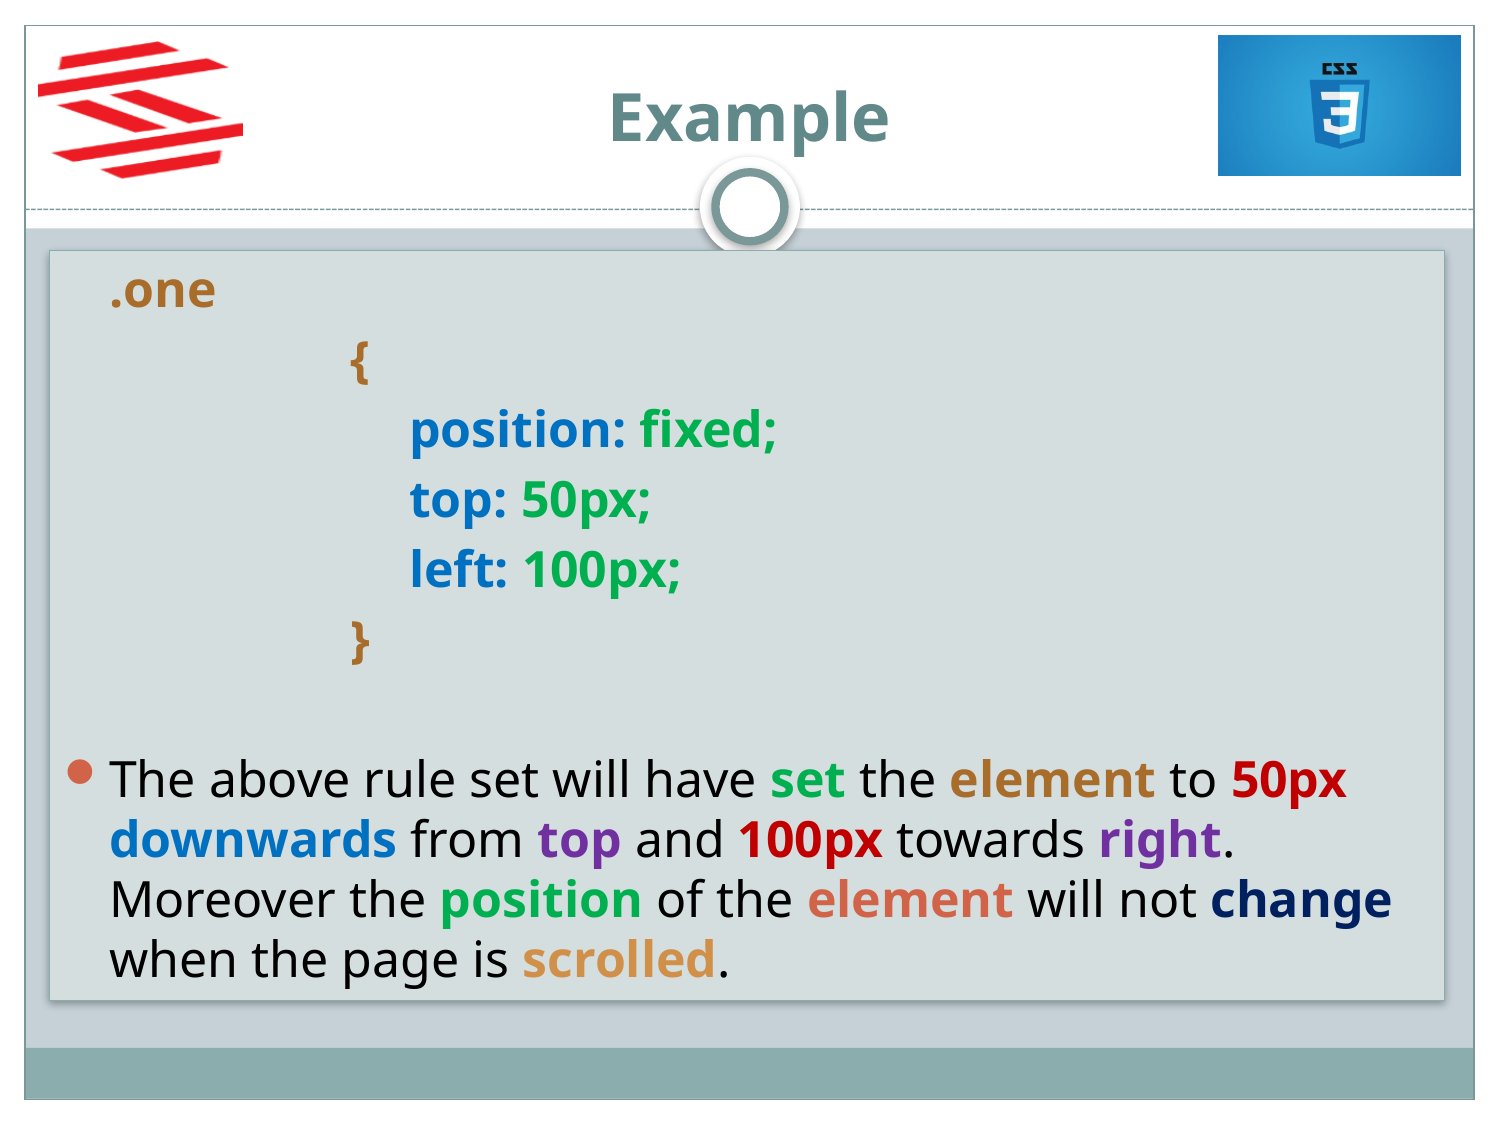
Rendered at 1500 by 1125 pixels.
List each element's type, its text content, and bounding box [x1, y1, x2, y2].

list .one { position: fixed; top: 50px; left: 100px; } The above rule set will have set the element to 50px downwards from top and 100px towards right. Moreover the position of the element will not change when the page is scrolled. [49, 250, 1445, 1001]
picture [37, 40, 243, 185]
title Example [237, 37, 1213, 162]
picture [1218, 34, 1462, 176]
